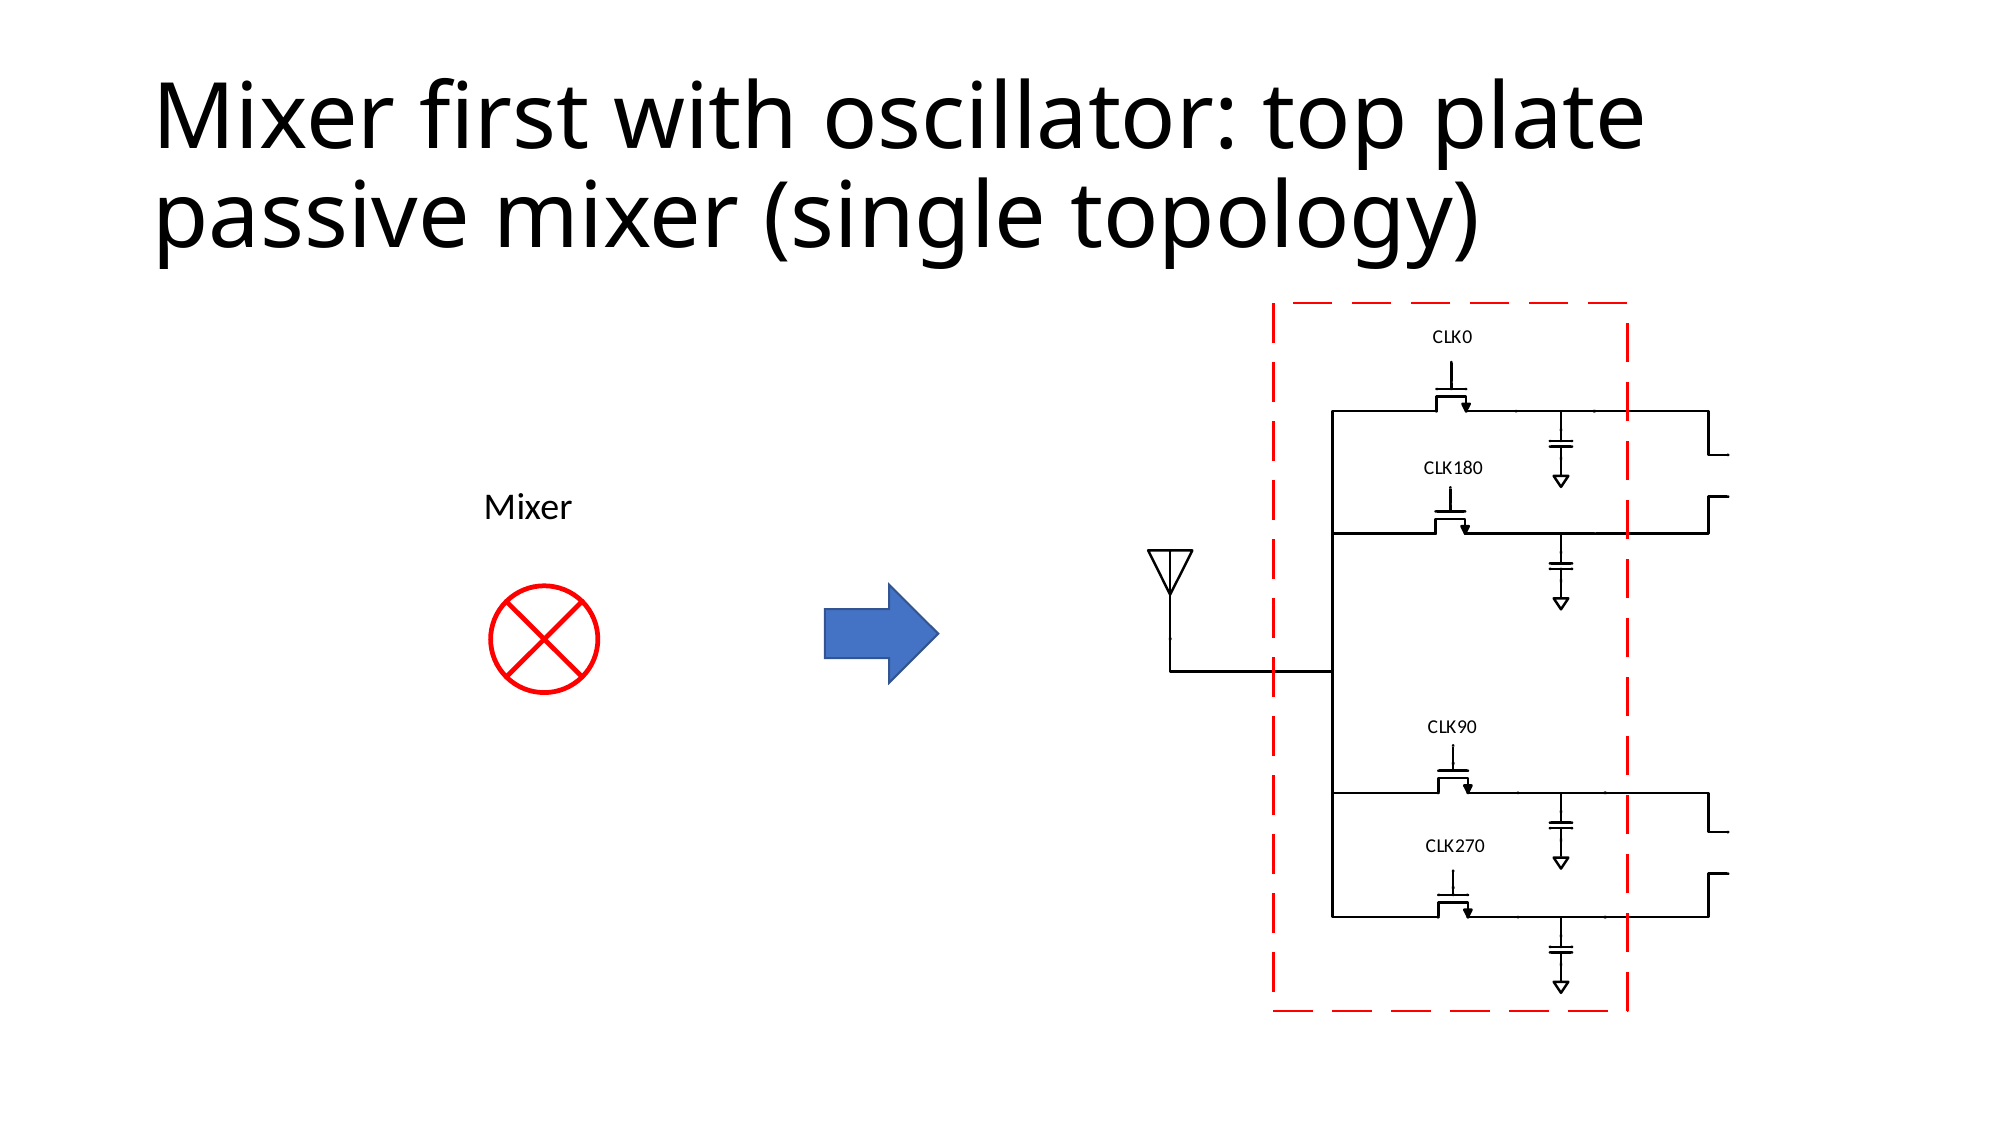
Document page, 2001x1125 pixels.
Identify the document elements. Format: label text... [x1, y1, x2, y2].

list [1144, 299, 1731, 1014]
text_box [823, 582, 940, 686]
title Mixer first with oscillator: top plate passive mixer (single topology) [137, 59, 1863, 278]
picture [461, 471, 601, 697]
